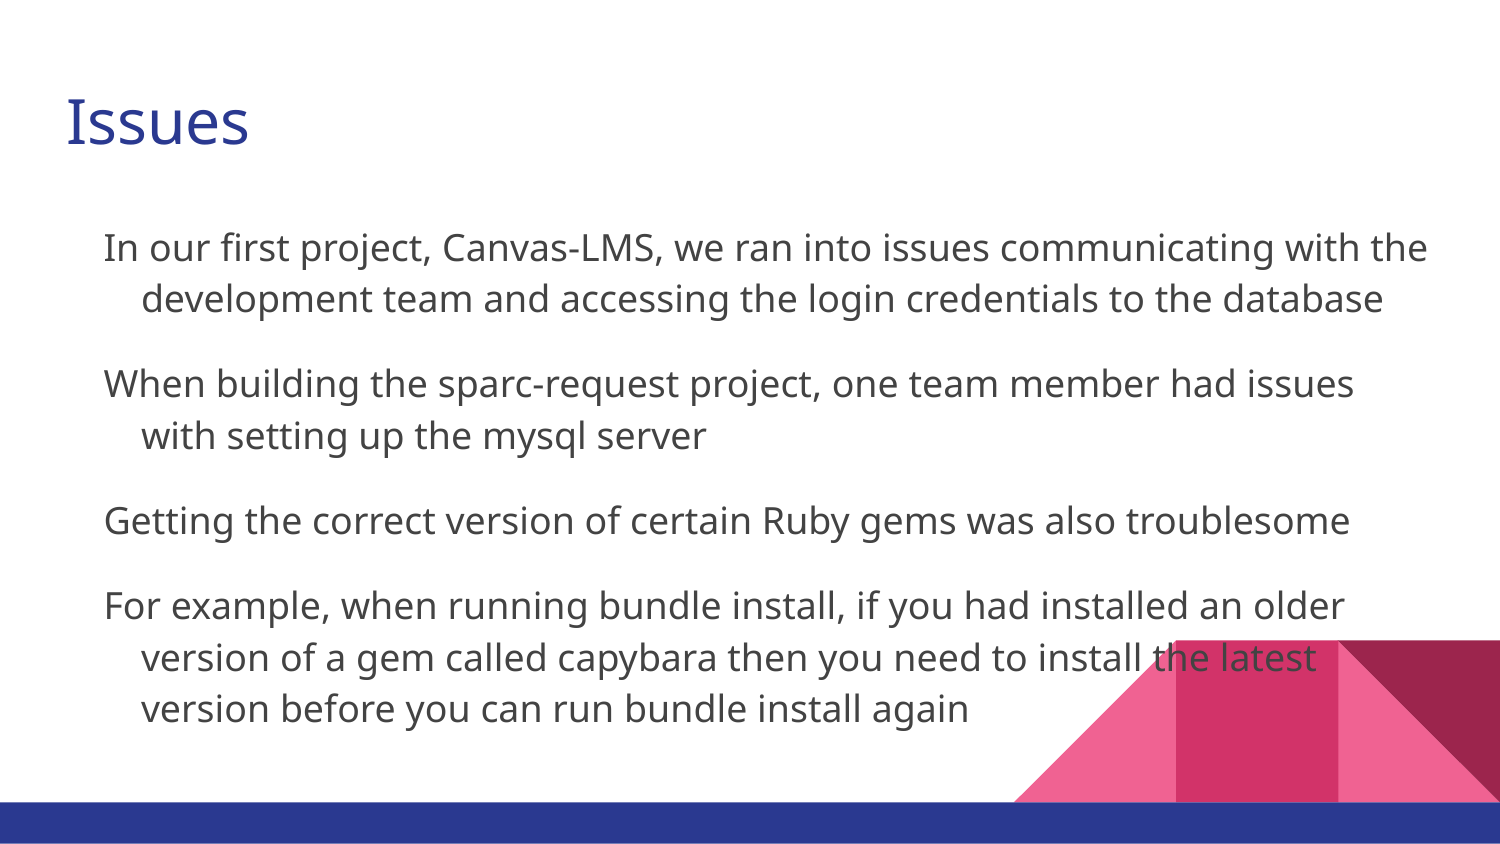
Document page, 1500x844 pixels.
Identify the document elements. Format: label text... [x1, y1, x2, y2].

list In our first project, Canvas-LMS, we ran into issues communicating with the development team and accessing the login credentials to the database When building the sparc-request project, one team member had issues with setting up the mysql server Getting the correct version of certain Ruby gems was also troublesome For example, when running bundle install, if you had installed an older version of a gem called capybara then you need to install the latest version before you can run bundle install again [51, 201, 1449, 750]
title Issues [51, 67, 1449, 167]
